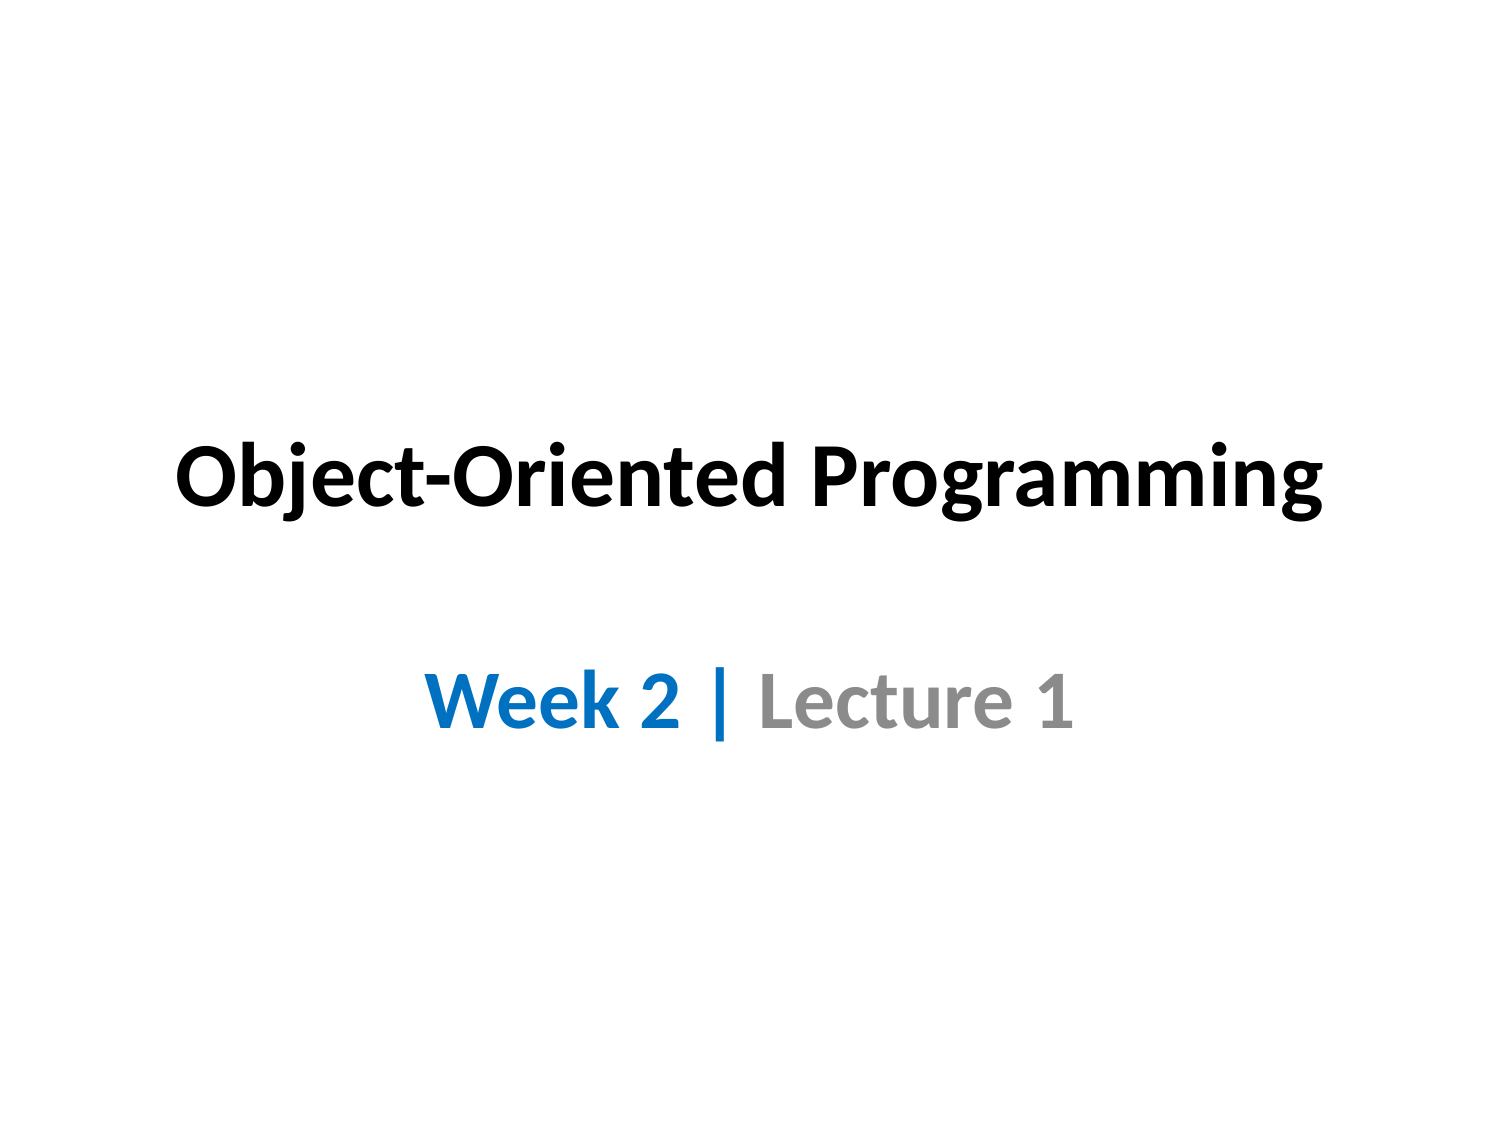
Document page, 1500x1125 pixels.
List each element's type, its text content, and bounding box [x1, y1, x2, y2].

title Object-Oriented Programming [112, 349, 1388, 591]
subtitle Week 2 | Lecture 1 [225, 637, 1275, 925]
